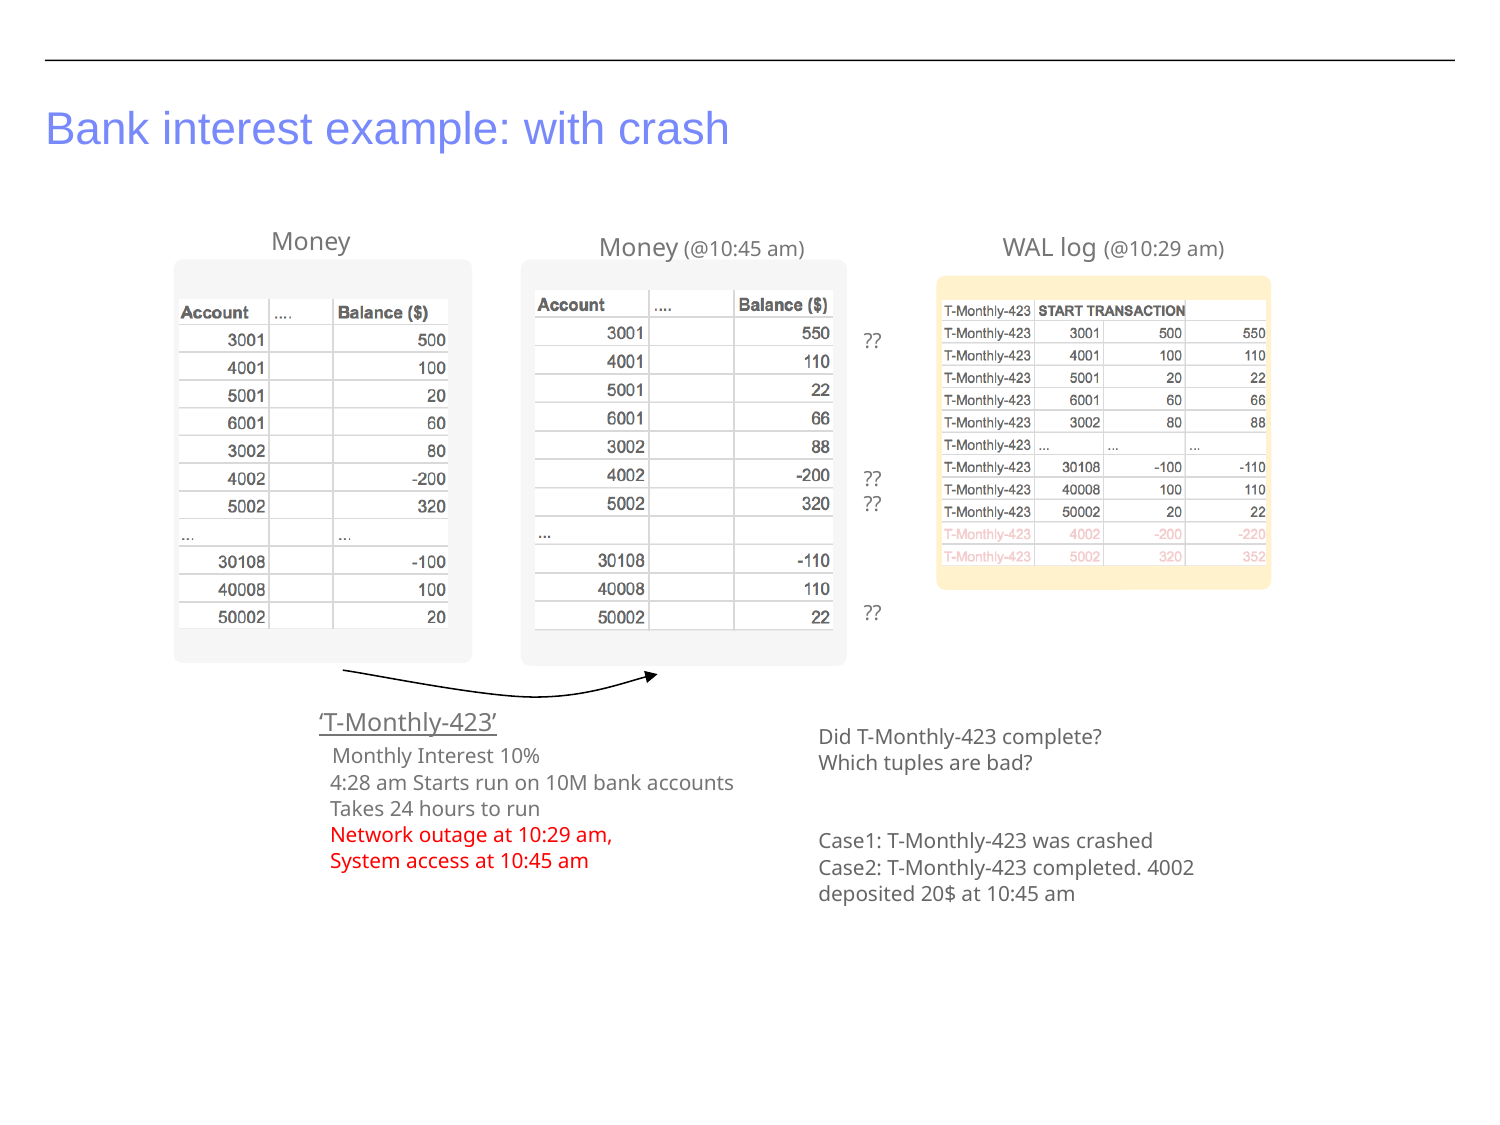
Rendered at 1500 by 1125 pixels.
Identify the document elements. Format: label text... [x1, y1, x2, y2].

picture [535, 290, 833, 631]
picture [942, 300, 1266, 566]
text_box ?? [848, 498, 920, 523]
text_box Money (@10:45 am) [583, 219, 833, 273]
text_box [936, 275, 1272, 590]
picture [179, 299, 448, 629]
text_box Did T-Monthly-423 complete? Which tuples are bad? [803, 710, 1245, 787]
text_box ?? [848, 457, 920, 498]
text_box [342, 670, 658, 698]
text_box Case1: T-Monthly-423 was crashed Case2: T-Monthly-423 completed. 4002 deposited 20$ at 10:45 am [803, 810, 1245, 922]
text_box [173, 259, 473, 664]
text_box ?? [848, 591, 920, 631]
text_box ‘T-Monthly-423’ Monthly Interest 10% 4:28 am Starts run on 10M bank accounts Takes 24 hours to run Network outage at 10:29 am, System access at 10:45 am [304, 710, 767, 868]
text_box ?? [848, 320, 920, 360]
text_box [520, 259, 847, 666]
text_box WAL log (@10:29 am) [987, 199, 1245, 293]
title Bank interest example: with crash [29, 97, 1455, 173]
text_box Money [256, 219, 376, 260]
